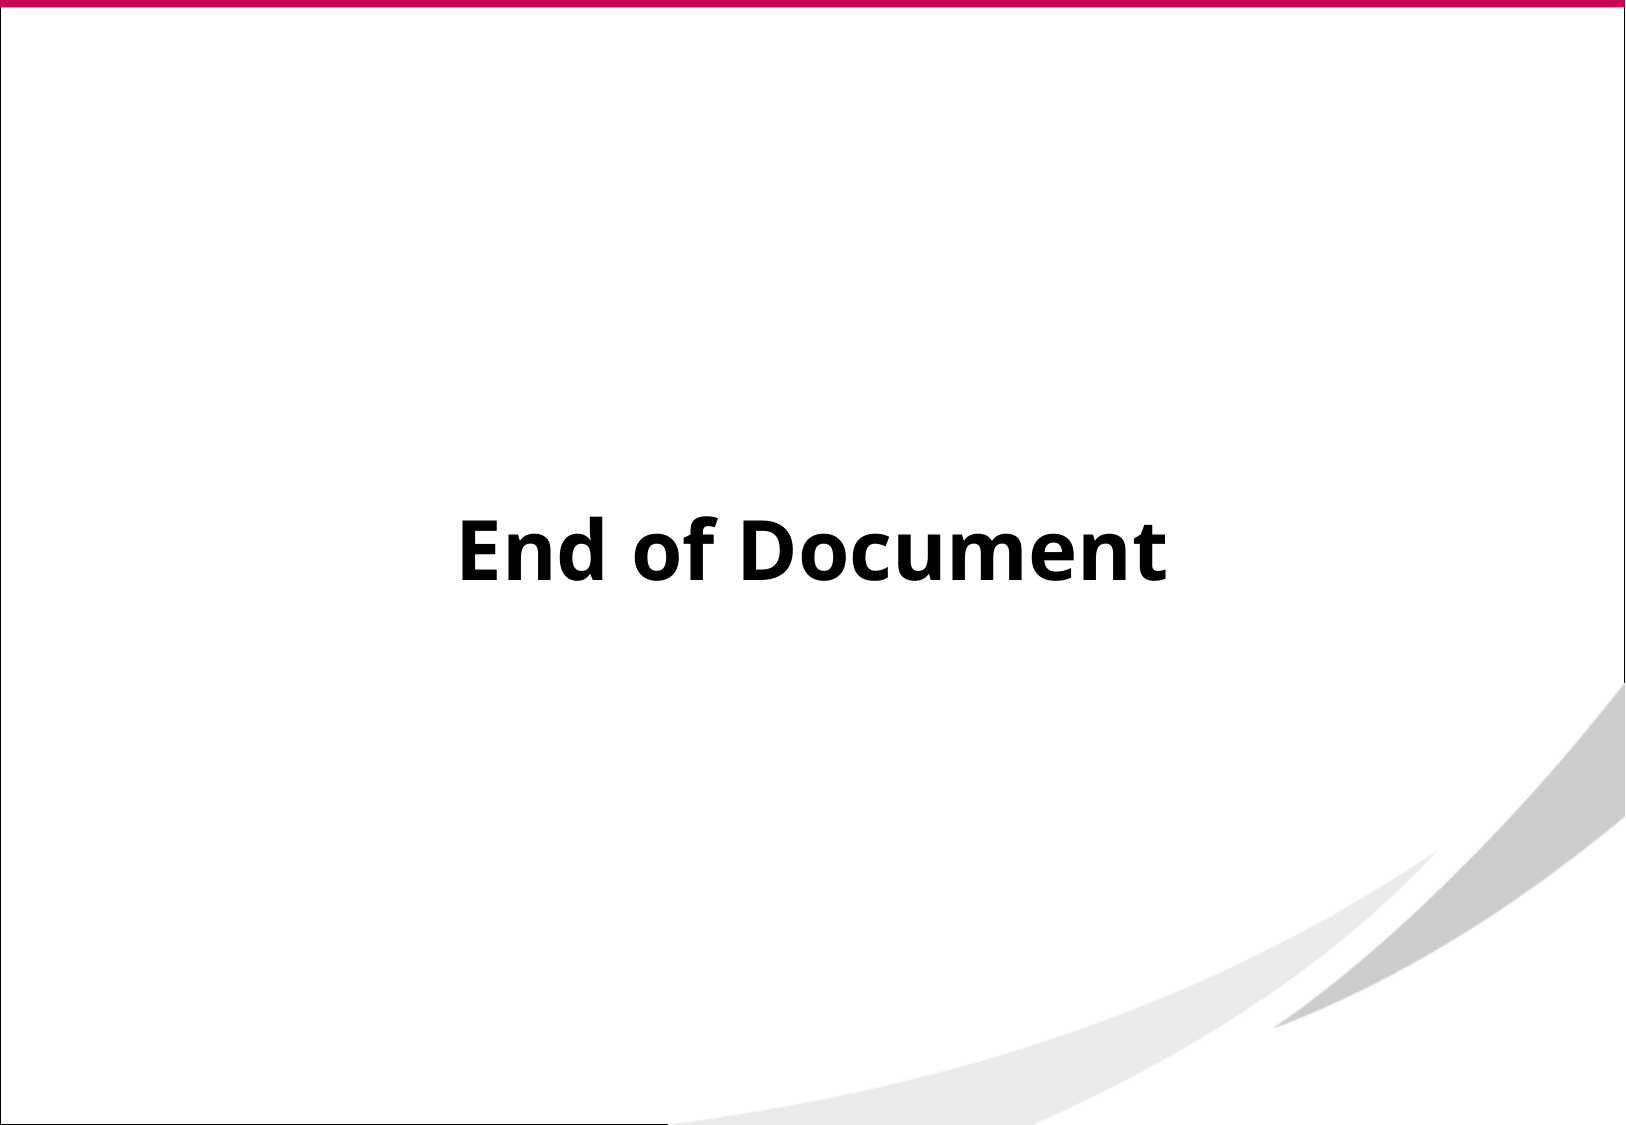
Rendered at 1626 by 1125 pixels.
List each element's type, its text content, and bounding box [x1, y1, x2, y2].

text_box [0, 0, 1625, 8]
text_box End of Document [103, 496, 1522, 597]
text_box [652, 683, 1625, 1125]
text_box [0, 8, 1625, 1125]
